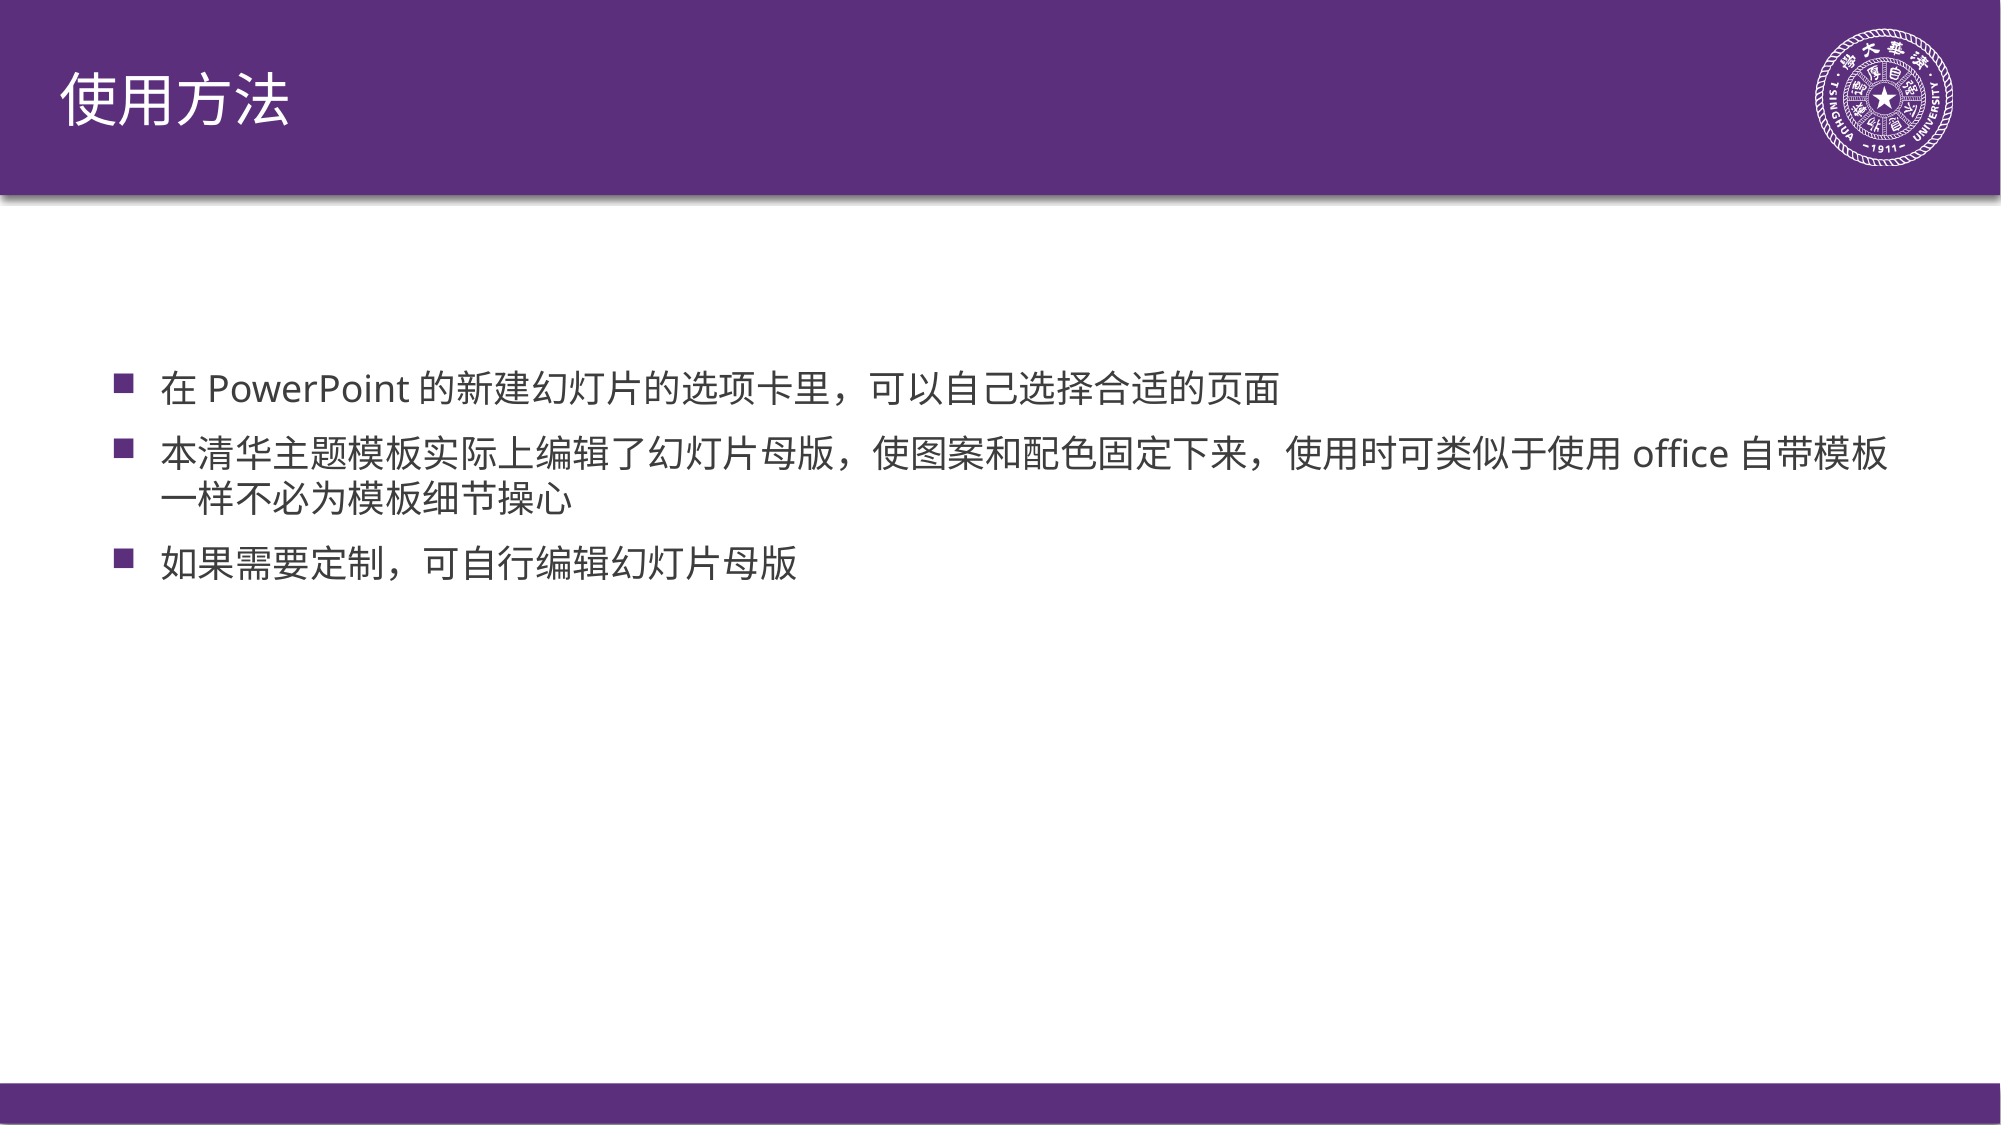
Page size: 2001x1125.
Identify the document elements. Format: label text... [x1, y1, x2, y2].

title 使用方法 [44, 14, 1816, 181]
list 在PowerPoint的新建幻灯片的选项卡里，可以自己选择合适的页面 本清华主题模板实际上编辑了幻灯片母版，使图案和配色固定下来，使用时可类似于使用office自带模板一样不必为模板细节操心 如果需要定制，可自行编辑幻灯片母版 [95, 357, 1905, 962]
